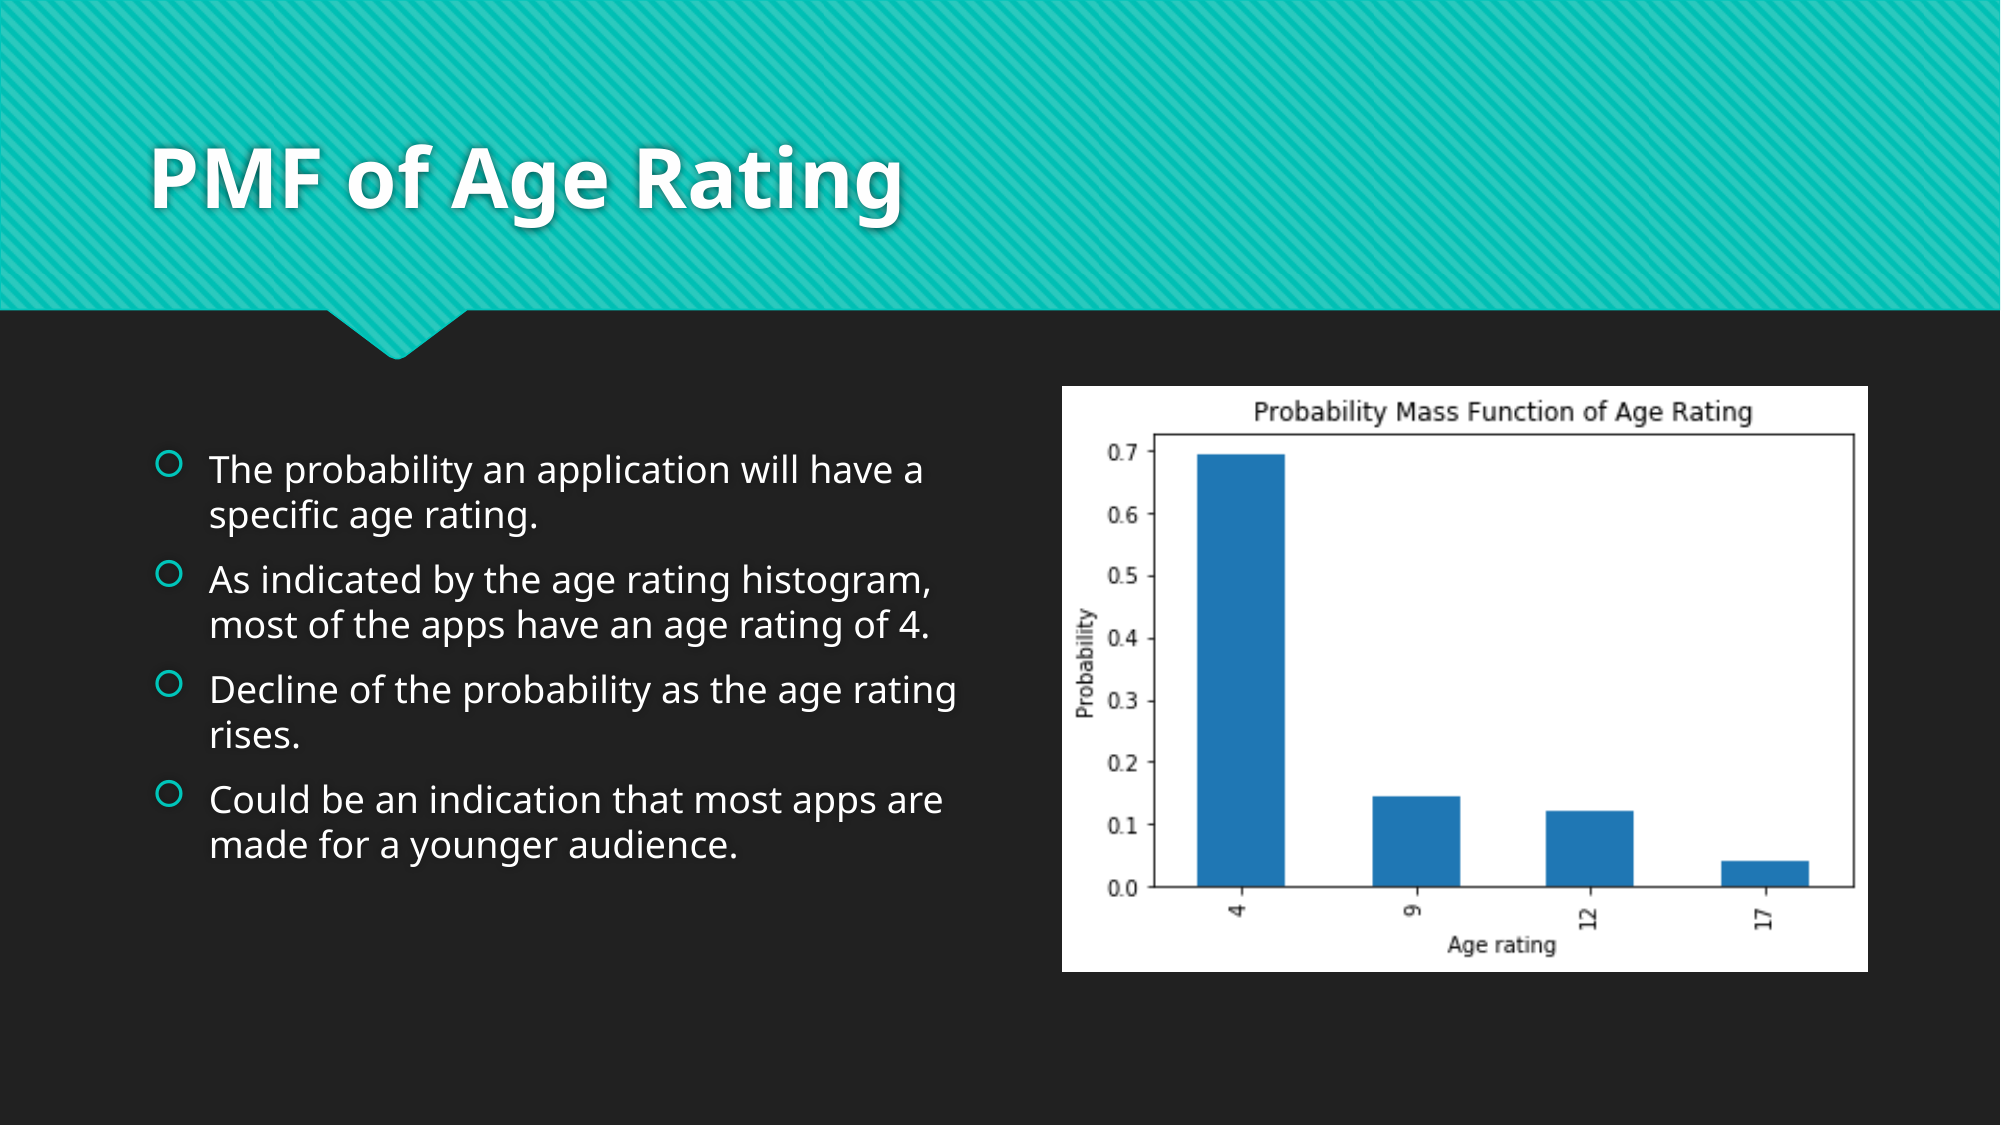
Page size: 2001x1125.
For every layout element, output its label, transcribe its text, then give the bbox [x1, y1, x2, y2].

list The probability an application will have a specific age rating. As indicated by the age rating histogram, most of the apps have an age rating of 4. Decline of the probability as the age rating rises. Could be an indication that most apps are made for a younger audience. [137, 299, 1000, 1014]
picture [1062, 386, 1868, 973]
title PMF of Age Rating [132, 73, 1868, 233]
